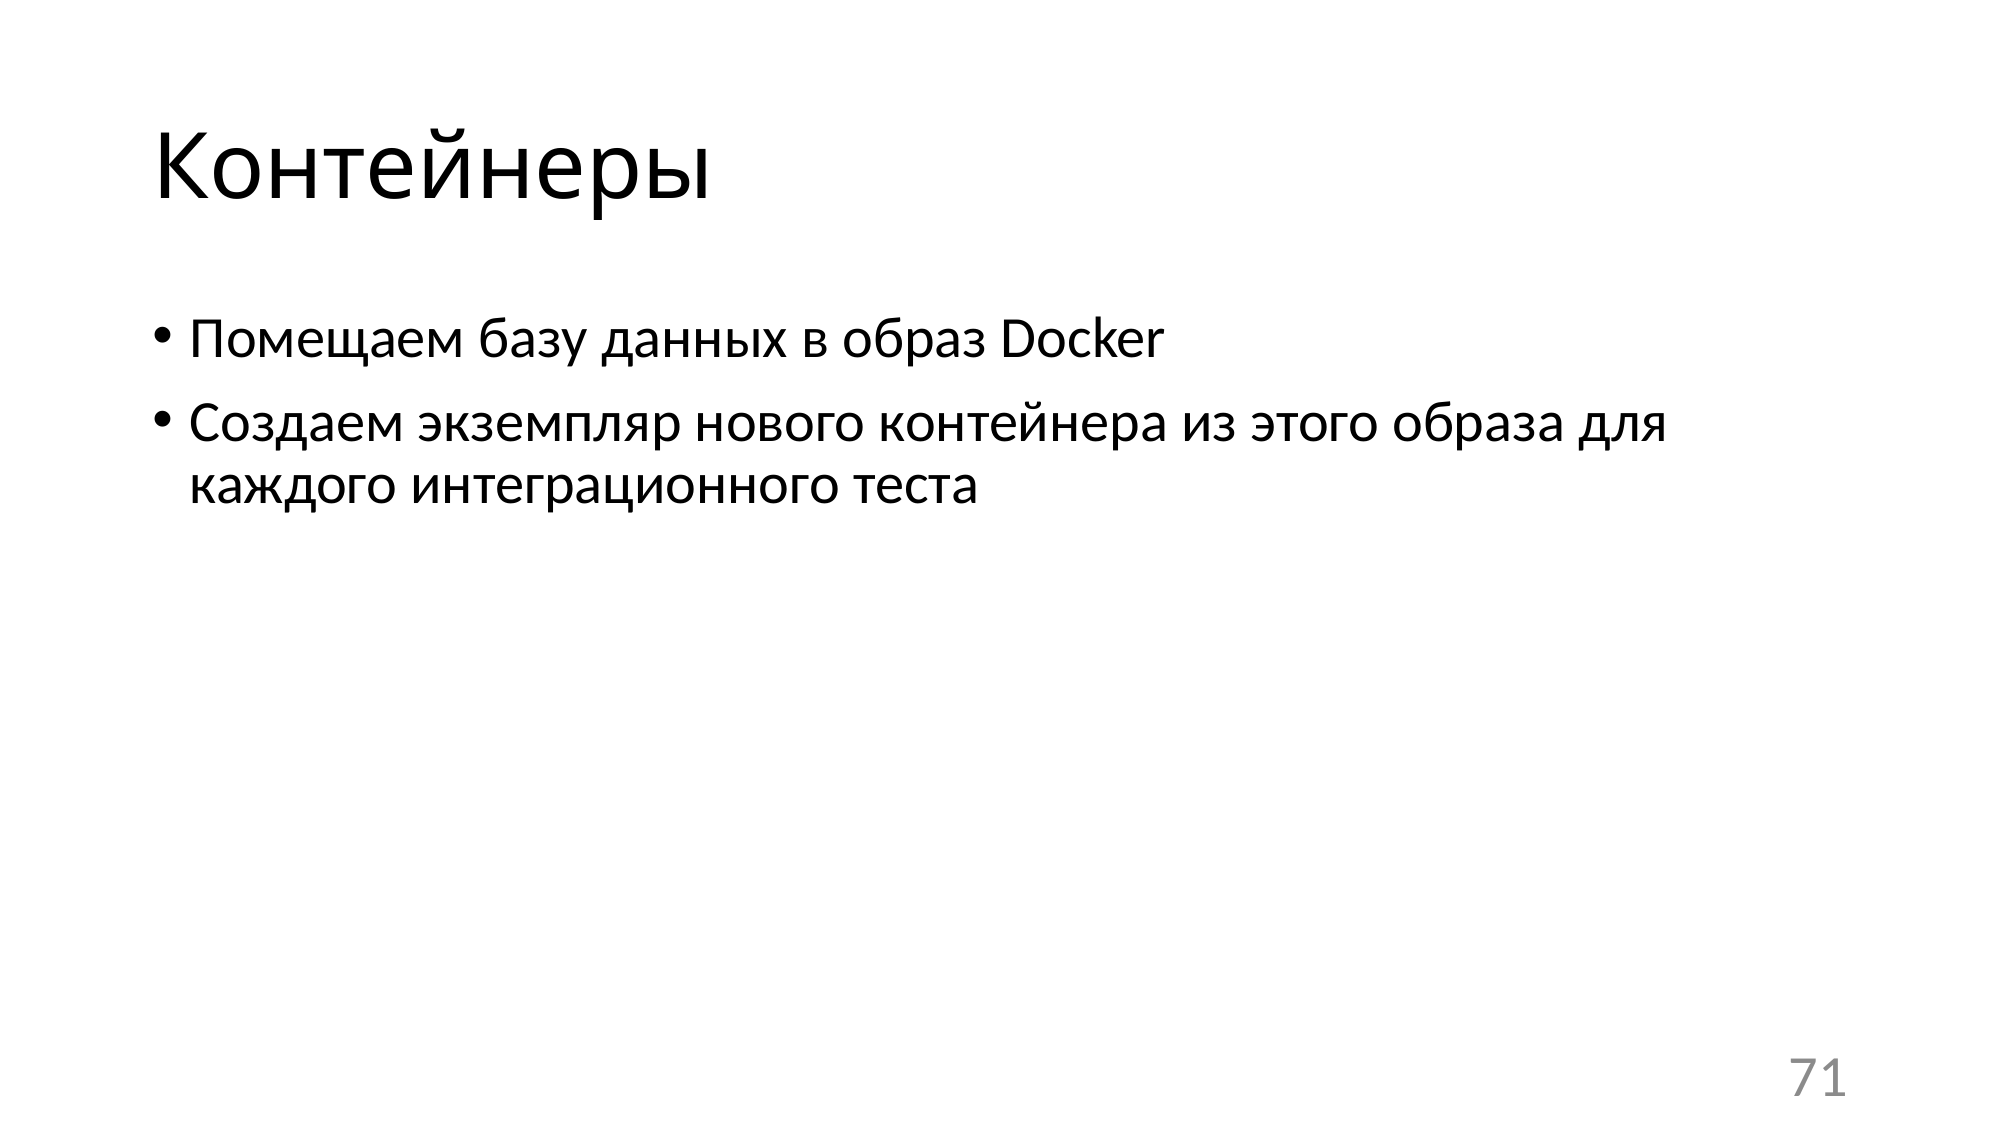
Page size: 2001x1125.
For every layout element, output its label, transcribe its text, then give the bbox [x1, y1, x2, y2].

slide_number 71 [1412, 1042, 1863, 1103]
title Контейнеры [137, 59, 1863, 278]
list Помещаем базу данных в образ Docker Создаем экземпляр нового контейнера из этого образа для каждого интеграционного теста [137, 299, 1863, 1014]
